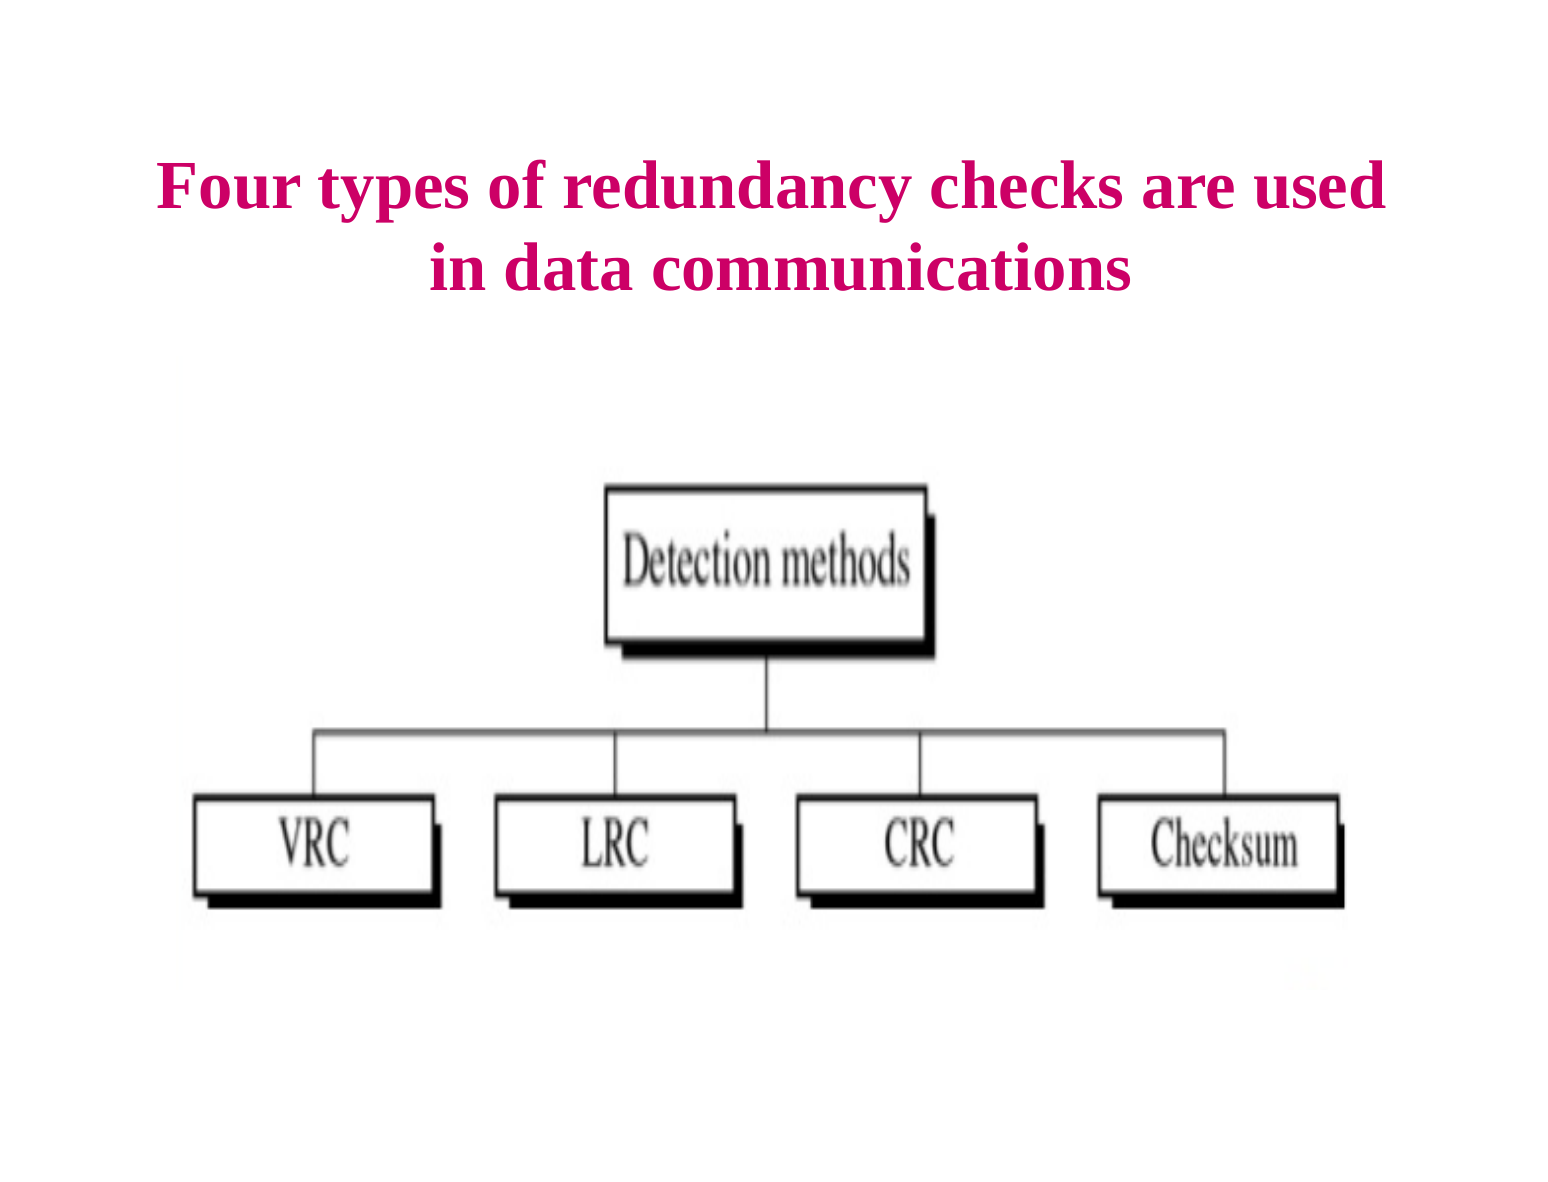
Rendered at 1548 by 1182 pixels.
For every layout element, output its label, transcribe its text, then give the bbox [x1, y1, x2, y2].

text_box Four types of redundancy checks are used in data communications [141, 131, 1404, 313]
picture [175, 355, 1349, 990]
